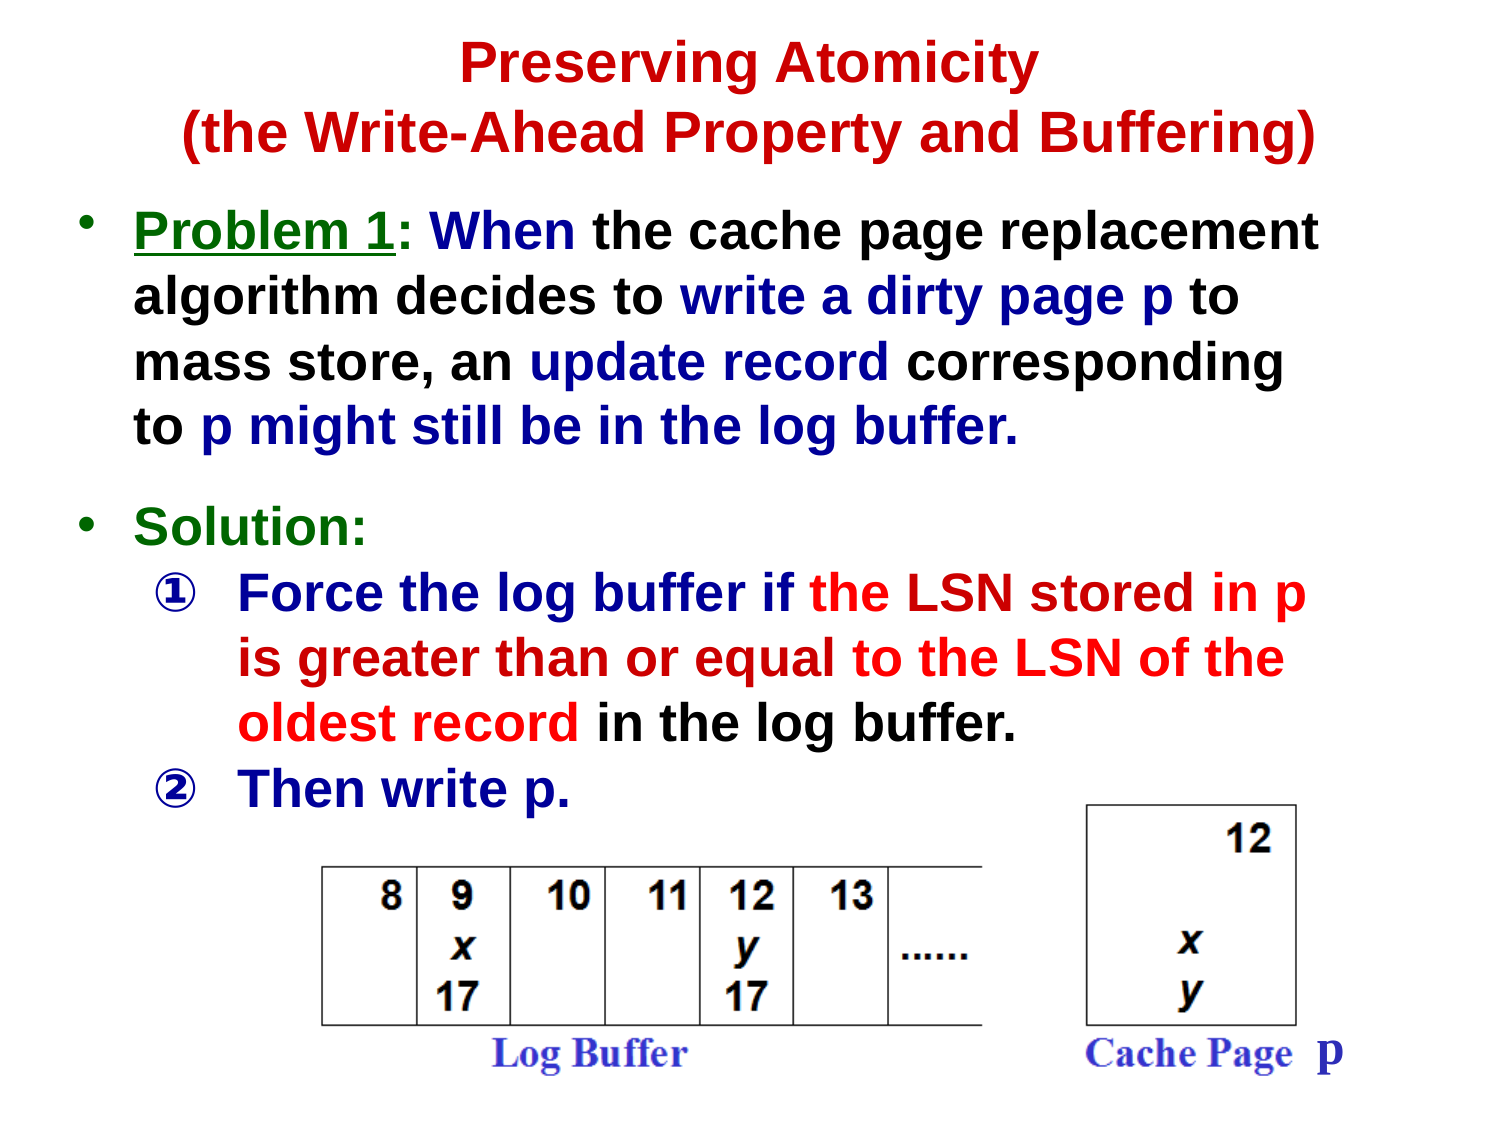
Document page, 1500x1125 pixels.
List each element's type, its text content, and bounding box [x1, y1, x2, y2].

picture [311, 800, 1303, 1079]
text_box p [1302, 1006, 1344, 1082]
text_box Solution: Force the log buffer if the LSN stored in p is greater than or equal to the LSN of the oldest record in the log buffer. Then write p. [62, 483, 1363, 826]
title Preserving Atomicity (the Write-Ahead Property and Buffering) [74, 0, 1426, 196]
list Problem 1: When the cache page replacement algorithm decides to write a dirty page p to mass store, an update record corresponding to p might still be in the log buffer. [62, 188, 1364, 842]
